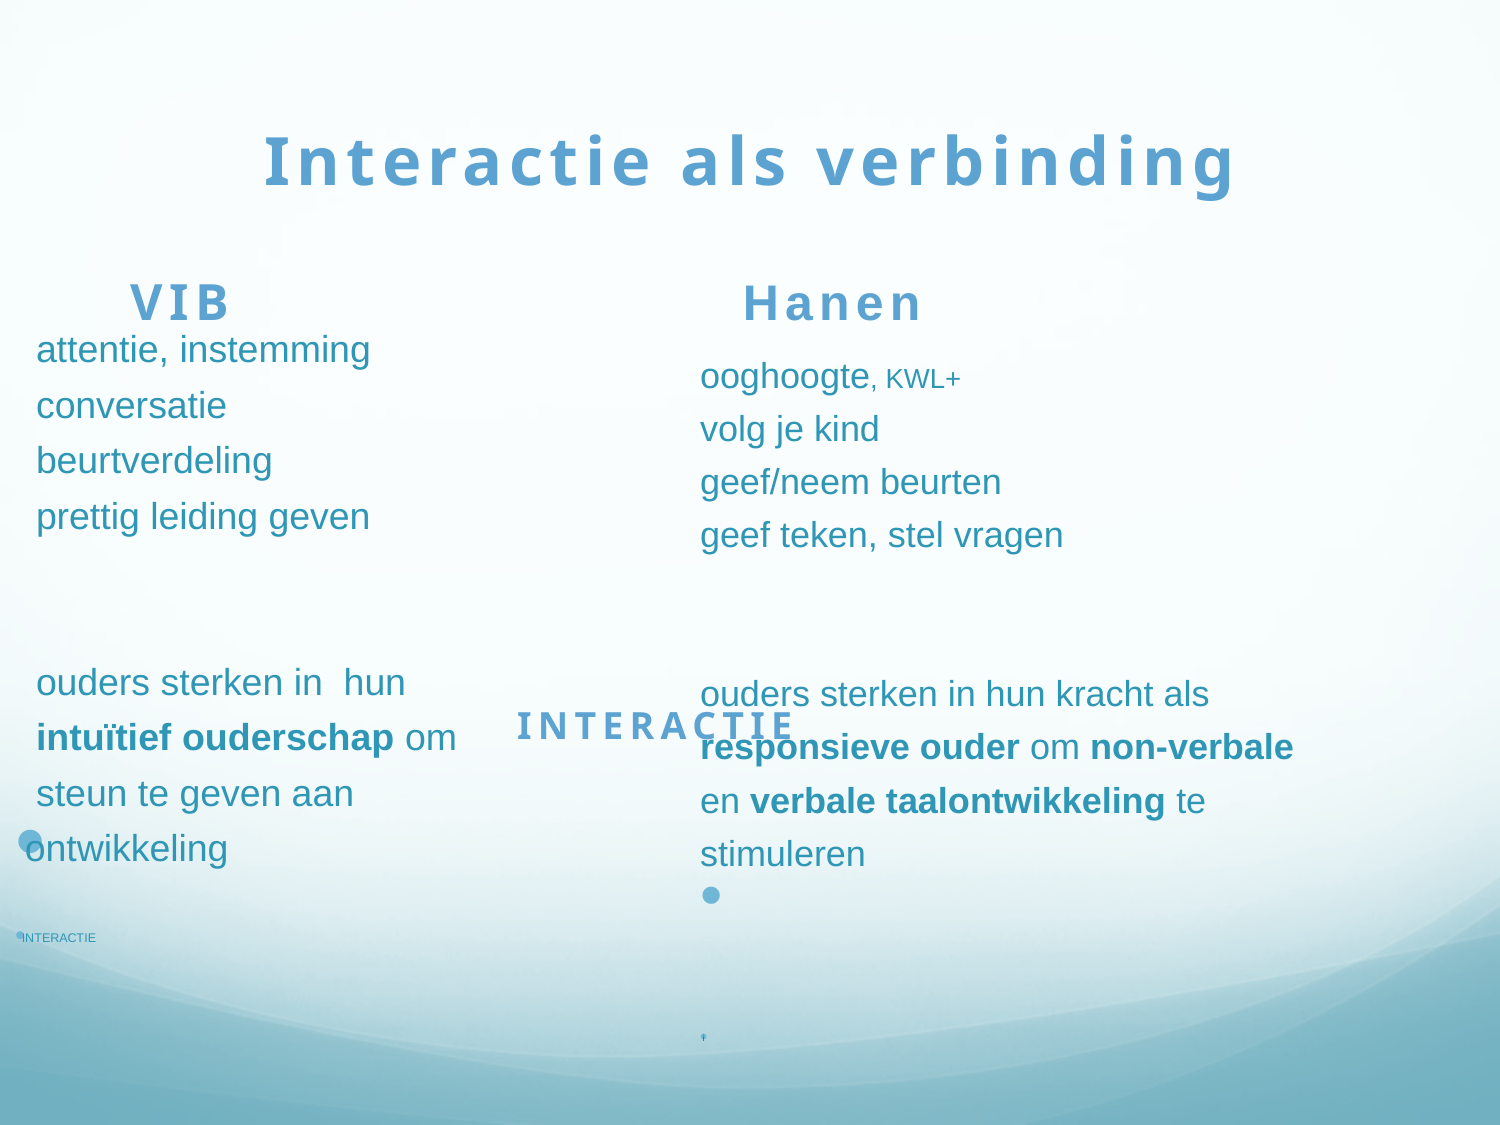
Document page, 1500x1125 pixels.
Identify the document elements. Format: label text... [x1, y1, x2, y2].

list Hanen [727, 262, 1500, 344]
title Interactie als verbinding [110, 18, 1391, 206]
text_box INTERACTIE [502, 694, 854, 755]
list attentie, instemming conversatie beurtverdeling prettig leiding geven ouders sterken in hun intuïtief ouderschap om steun te geven aan ontwikkeling INTERACTIE [0, 262, 663, 974]
list ooghoogte, KWL+ volg je kind geef/neem beurten geef teken, stel vragen ouders sterken in hun kracht als responsieve ouder om non-verbale en verbale taalontwikkeling te stimuleren i [685, 344, 1500, 1061]
